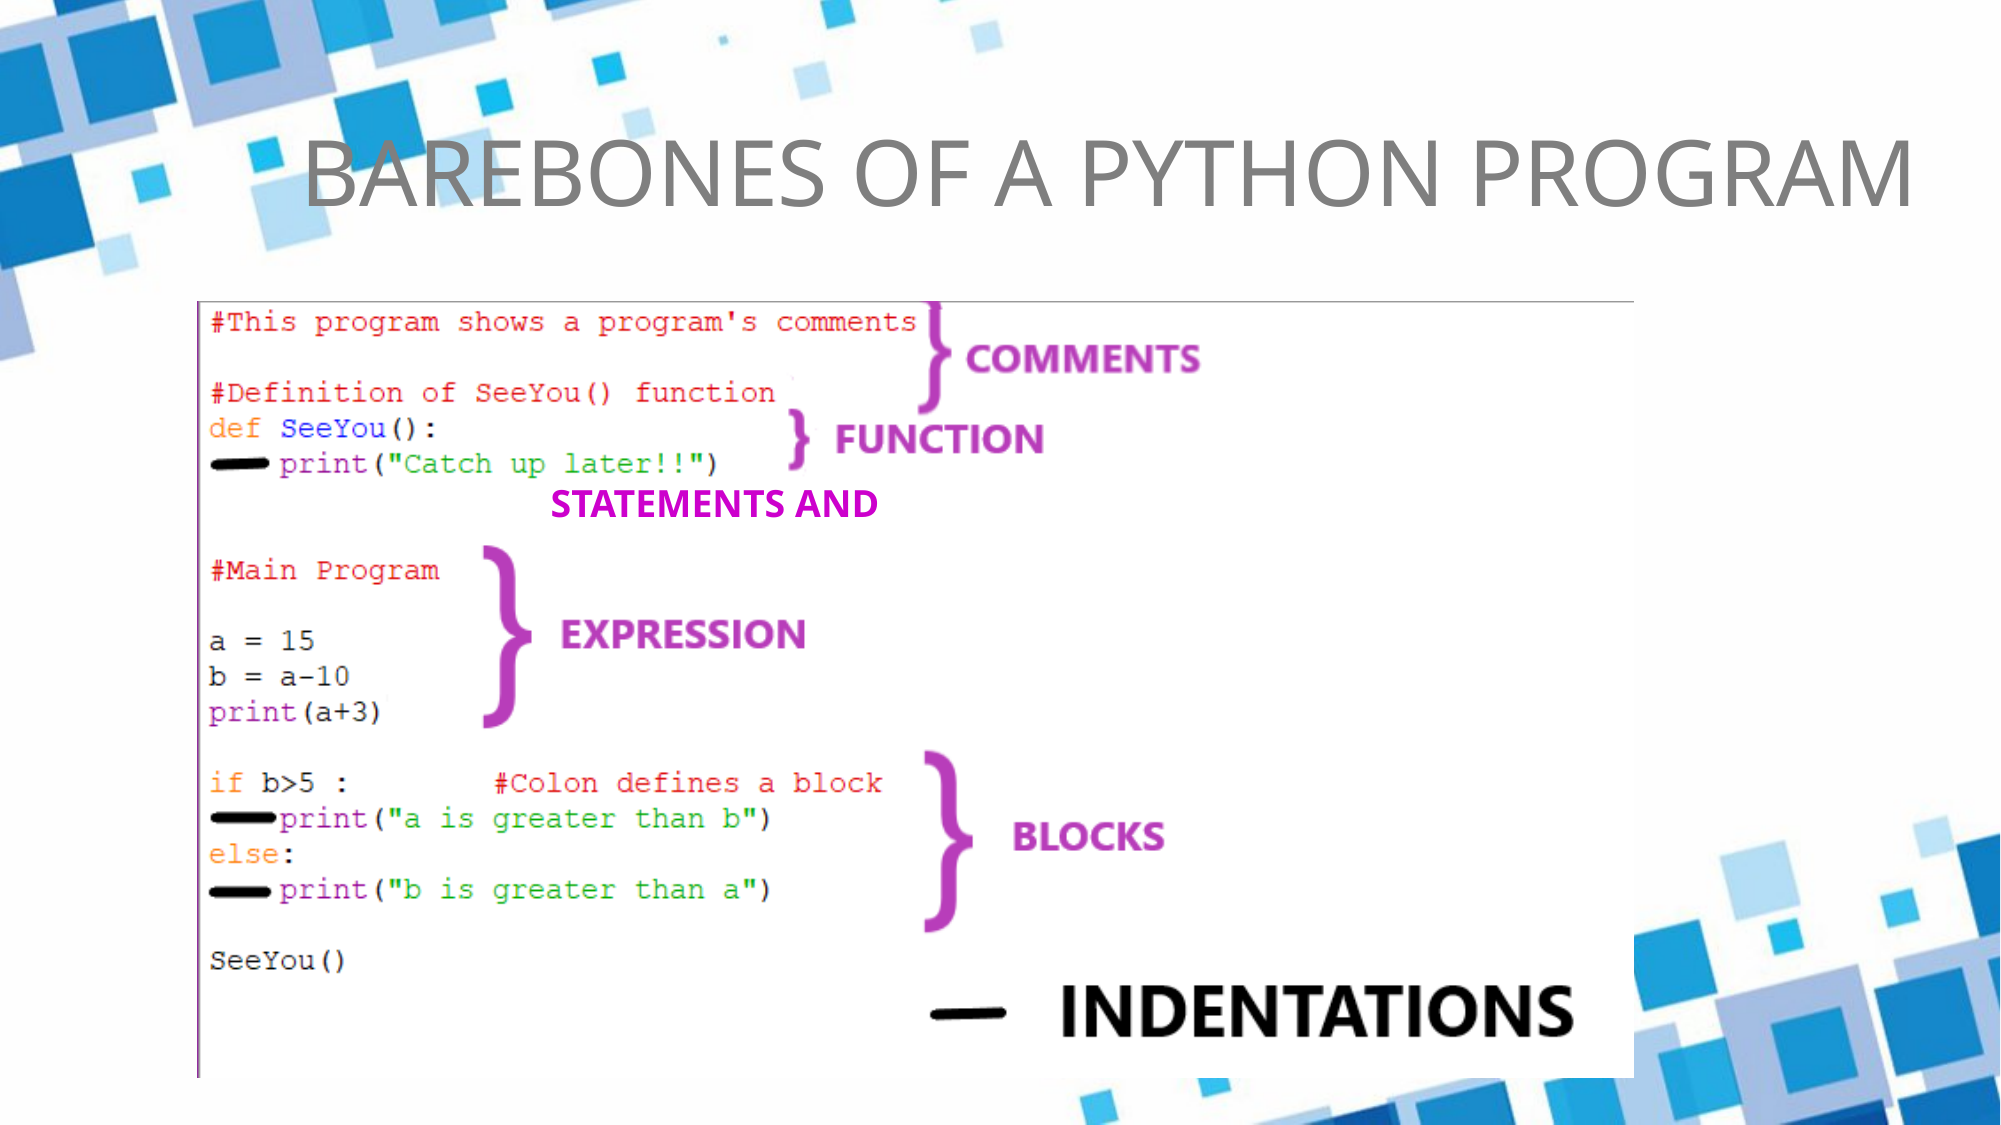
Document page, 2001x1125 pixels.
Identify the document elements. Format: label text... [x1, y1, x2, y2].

picture [0, 0, 2001, 1125]
text_box BAREBONES OF A PYTHON PROGRAM [209, 67, 1935, 286]
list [197, 301, 1634, 1078]
